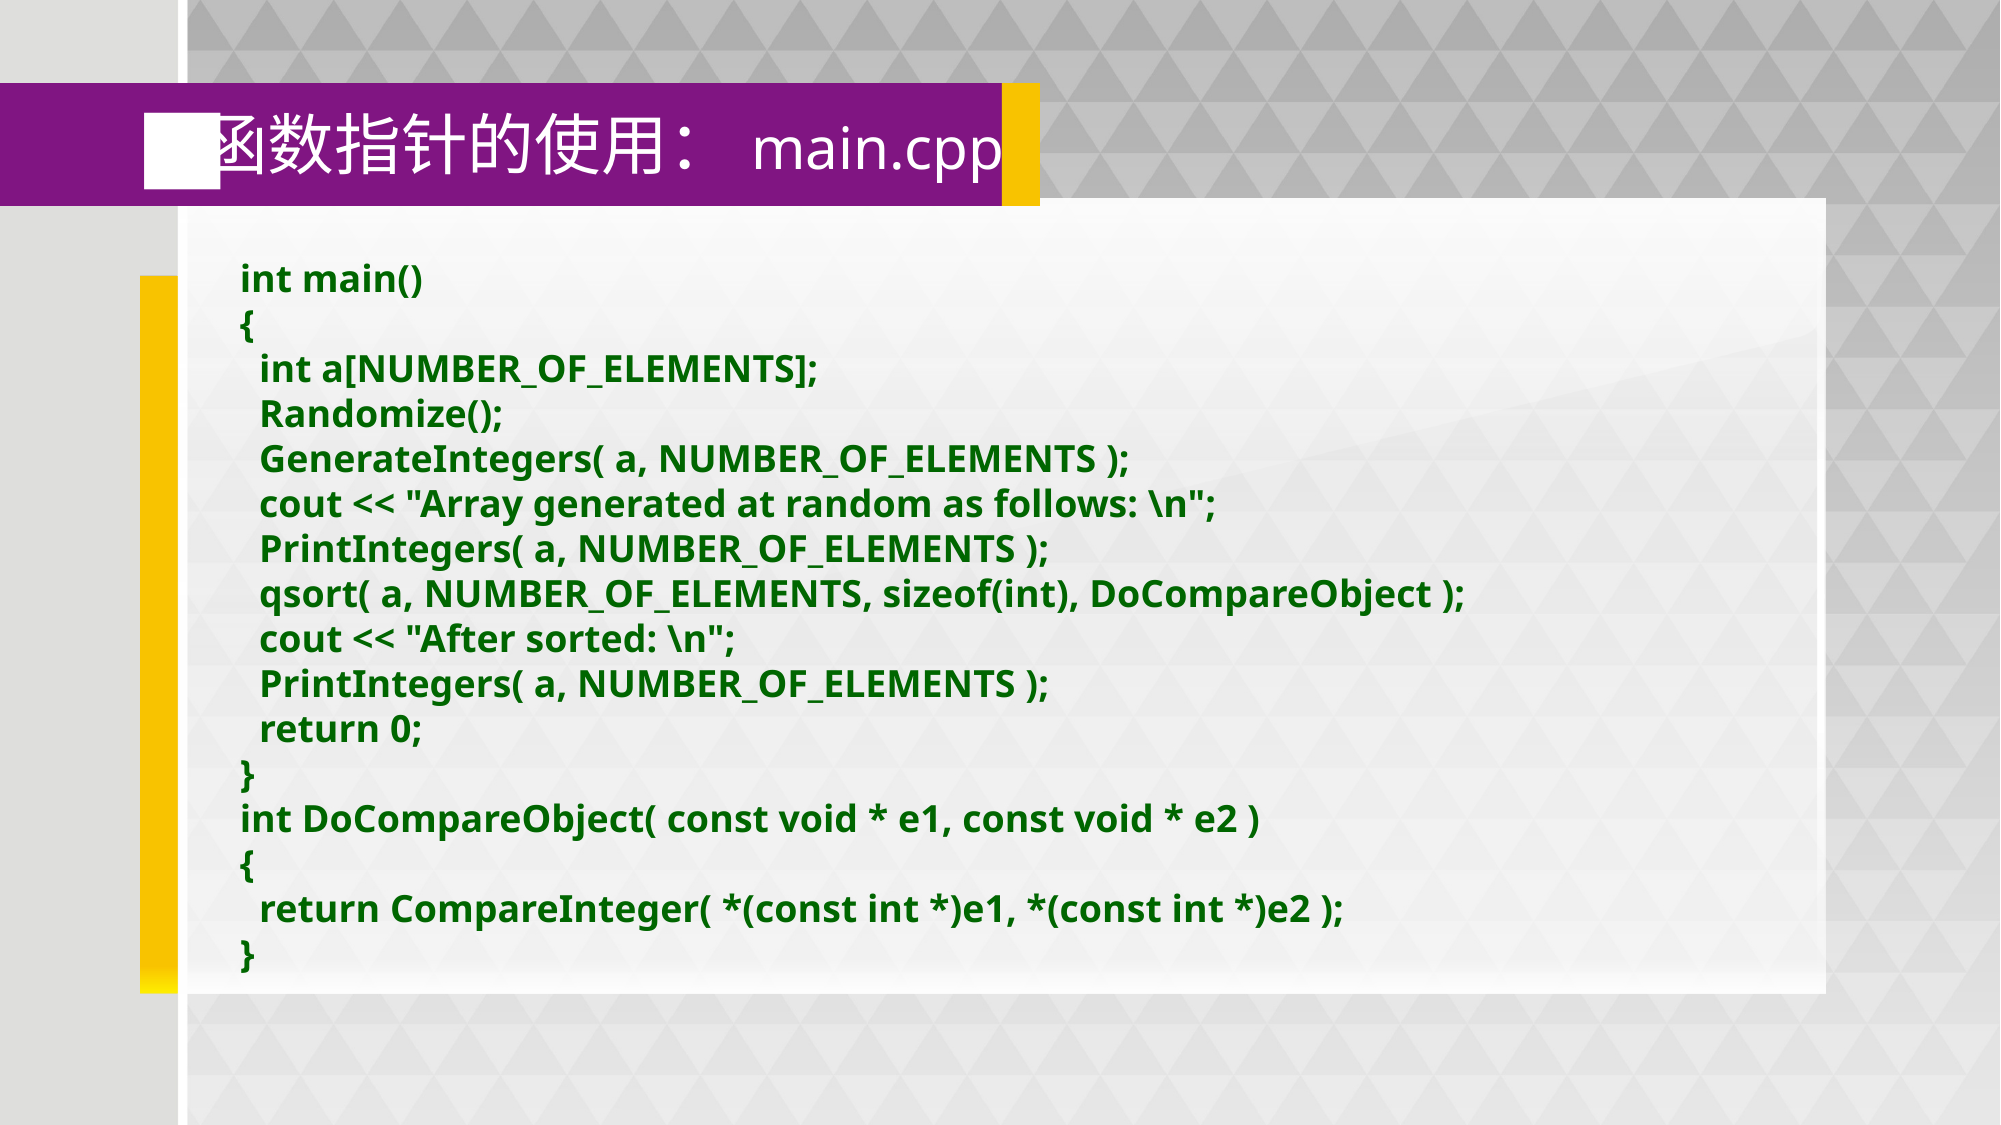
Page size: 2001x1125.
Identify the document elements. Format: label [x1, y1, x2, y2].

picture [0, 0, 2000, 1125]
text_box [120, 69, 1017, 206]
